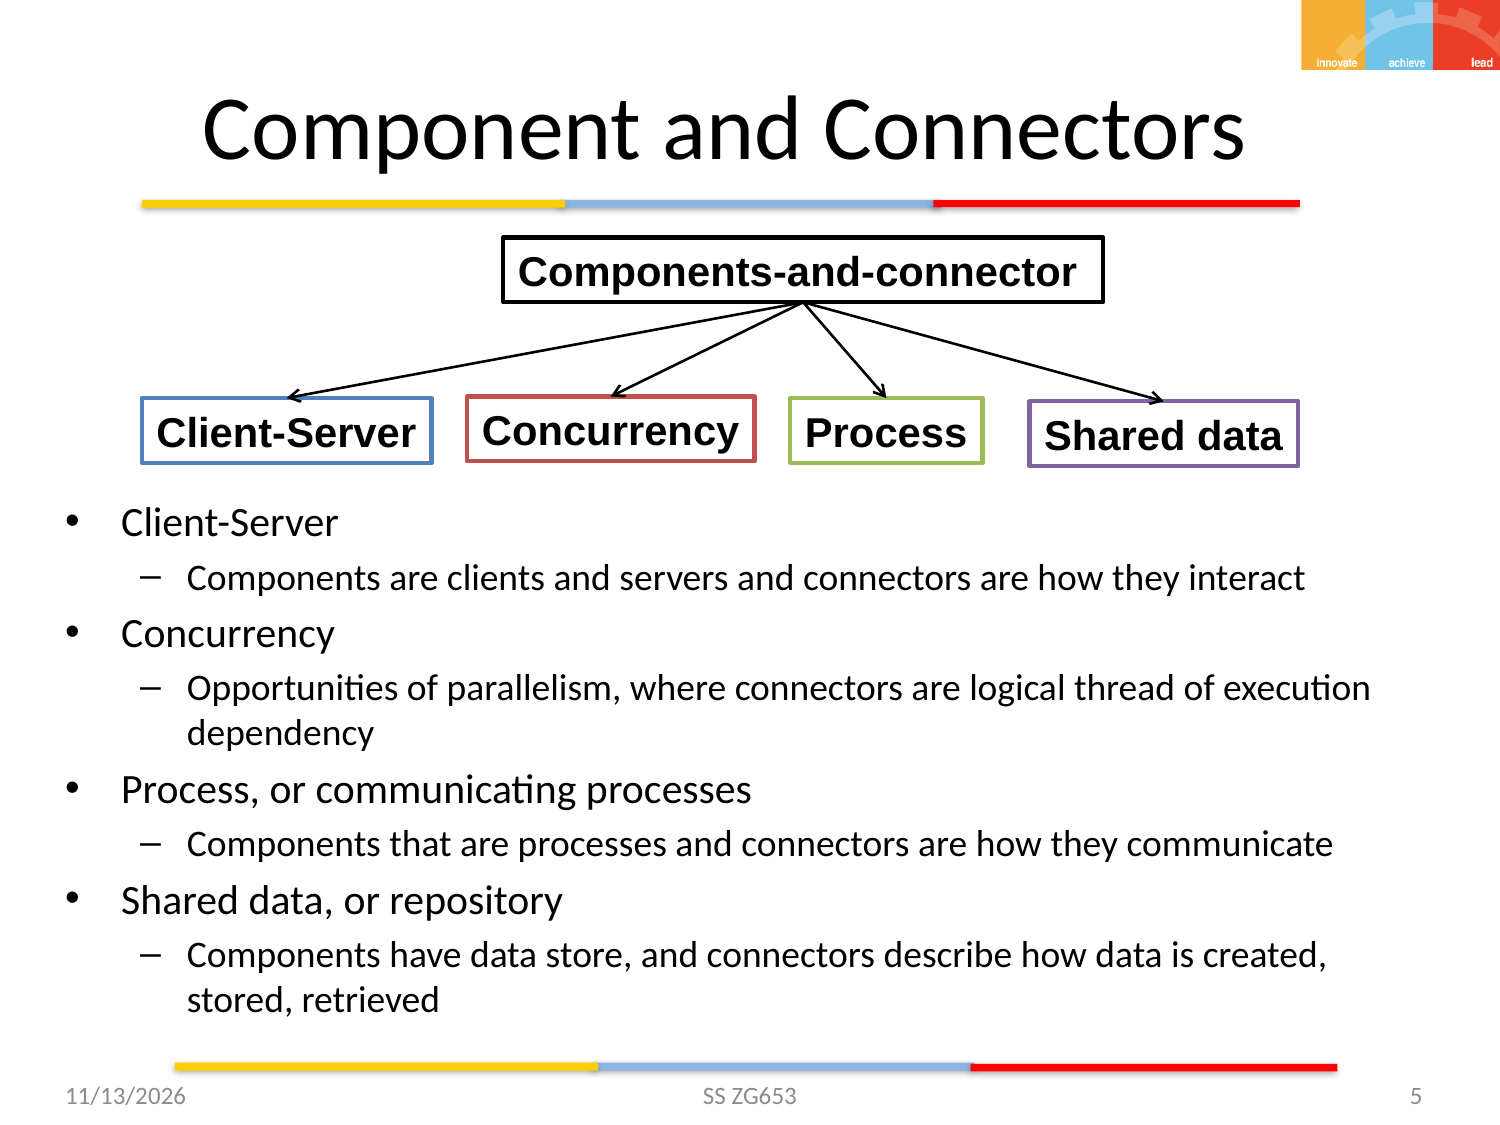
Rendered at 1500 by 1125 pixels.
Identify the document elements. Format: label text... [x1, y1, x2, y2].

picture [1301, 0, 1500, 70]
title Component and Connectors [49, 45, 1401, 201]
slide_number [50, 1065, 400, 1125]
footer SS ZG653 [512, 1065, 988, 1125]
slide_number 5 [1087, 1065, 1438, 1125]
list Client-Server Components are clients and servers and connectors are how they interact Concurrency Opportunities of parallelism, where connectors are logical thread of execution dependency Process, or communicating processes Components that are processes and connectors are how they communicate Shared data, or repository Components have data store, and connectors describe how data is created, stored, retrieved [49, 487, 1413, 1051]
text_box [140, 237, 1300, 468]
